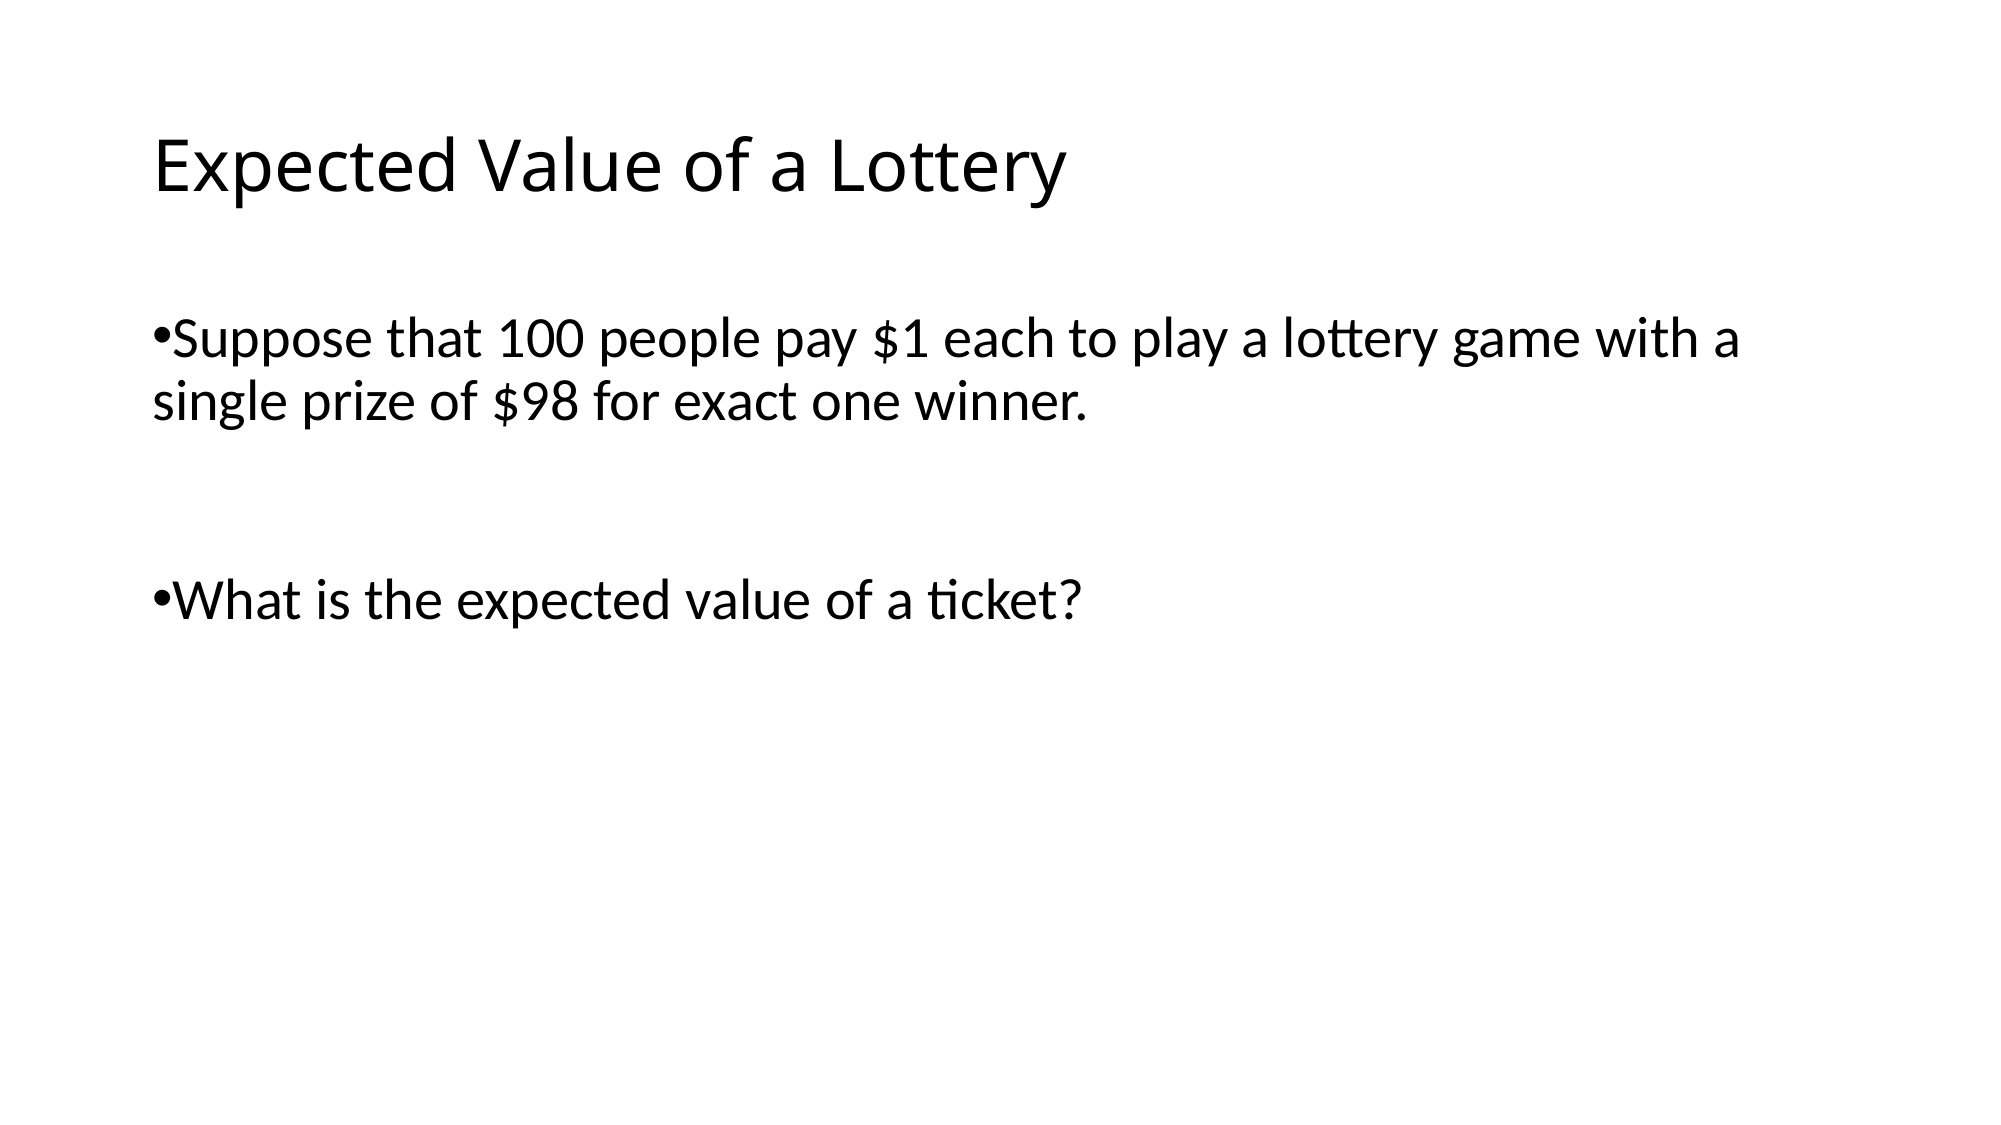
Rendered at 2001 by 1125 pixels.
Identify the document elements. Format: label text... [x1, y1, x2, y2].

list Suppose that 100 people pay $1 each to play a lottery game with a single prize of $98 for exact one winner. What is the expected value of a ticket? [137, 299, 1863, 1014]
title Expected Value of a Lottery [137, 59, 1863, 278]
